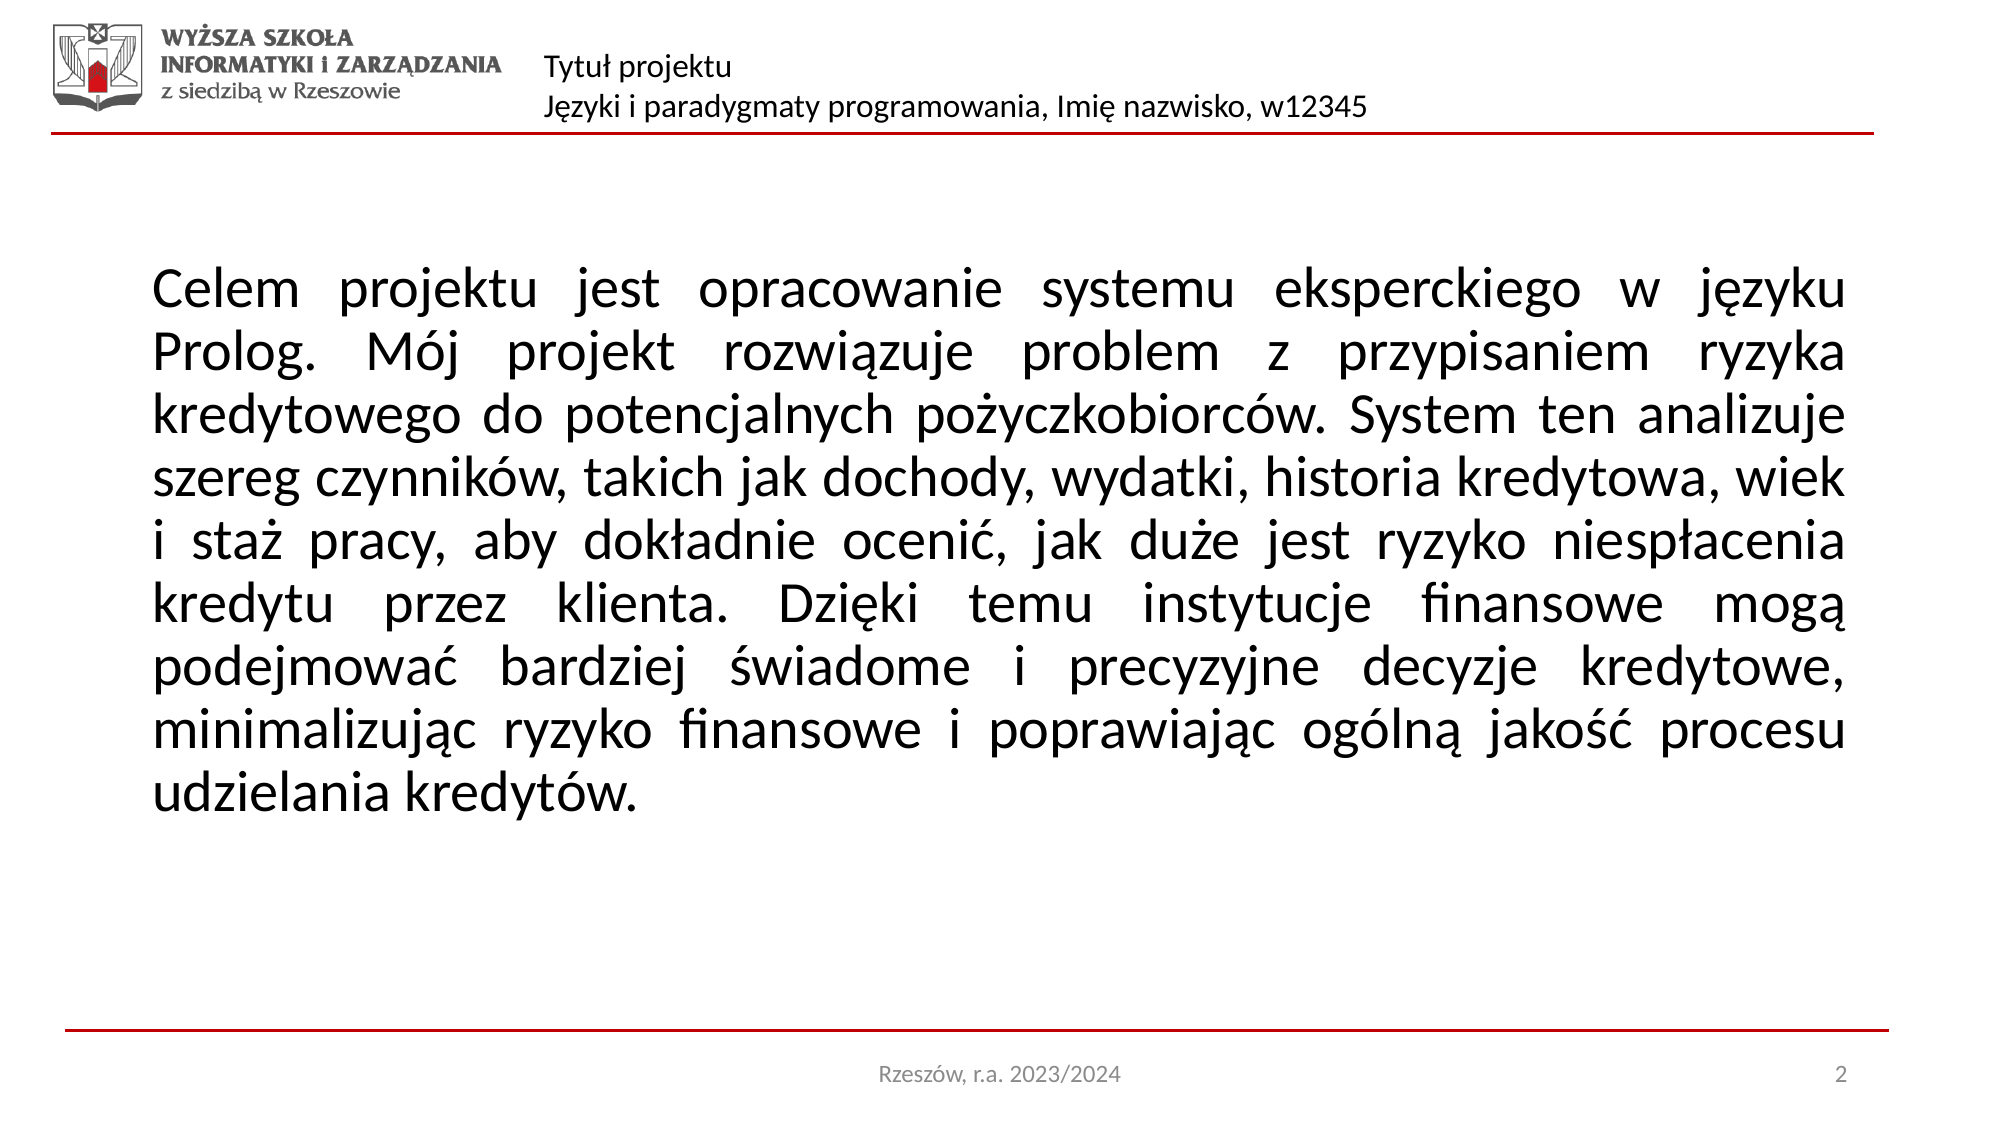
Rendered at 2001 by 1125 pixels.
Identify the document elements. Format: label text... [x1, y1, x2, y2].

slide_number 2 [1412, 1042, 1863, 1103]
picture [53, 23, 502, 112]
list Celem projektu jest opracowanie systemu eksperckiego w języku Prolog. Mój projekt rozwiązuje problem z przypisaniem ryzyka kredytowego do potencjalnych pożyczkobiorców. System ten analizuje szereg czynników, takich jak dochody, wydatki, historia kredytowa, wiek i staż pracy, aby dokładnie ocenić, jak duże jest ryzyko niespłacenia kredytu przez klienta. Dzięki temu instytucje finansowe mogą podejmować bardziej świadome i precyzyjne decyzje kredytowe, minimalizując ryzyko finansowe i poprawiając ogólną jakość procesu udzielania kredytów. [137, 249, 1863, 876]
footer Rzeszów, r.a. 2023/2024 [662, 1042, 1338, 1103]
